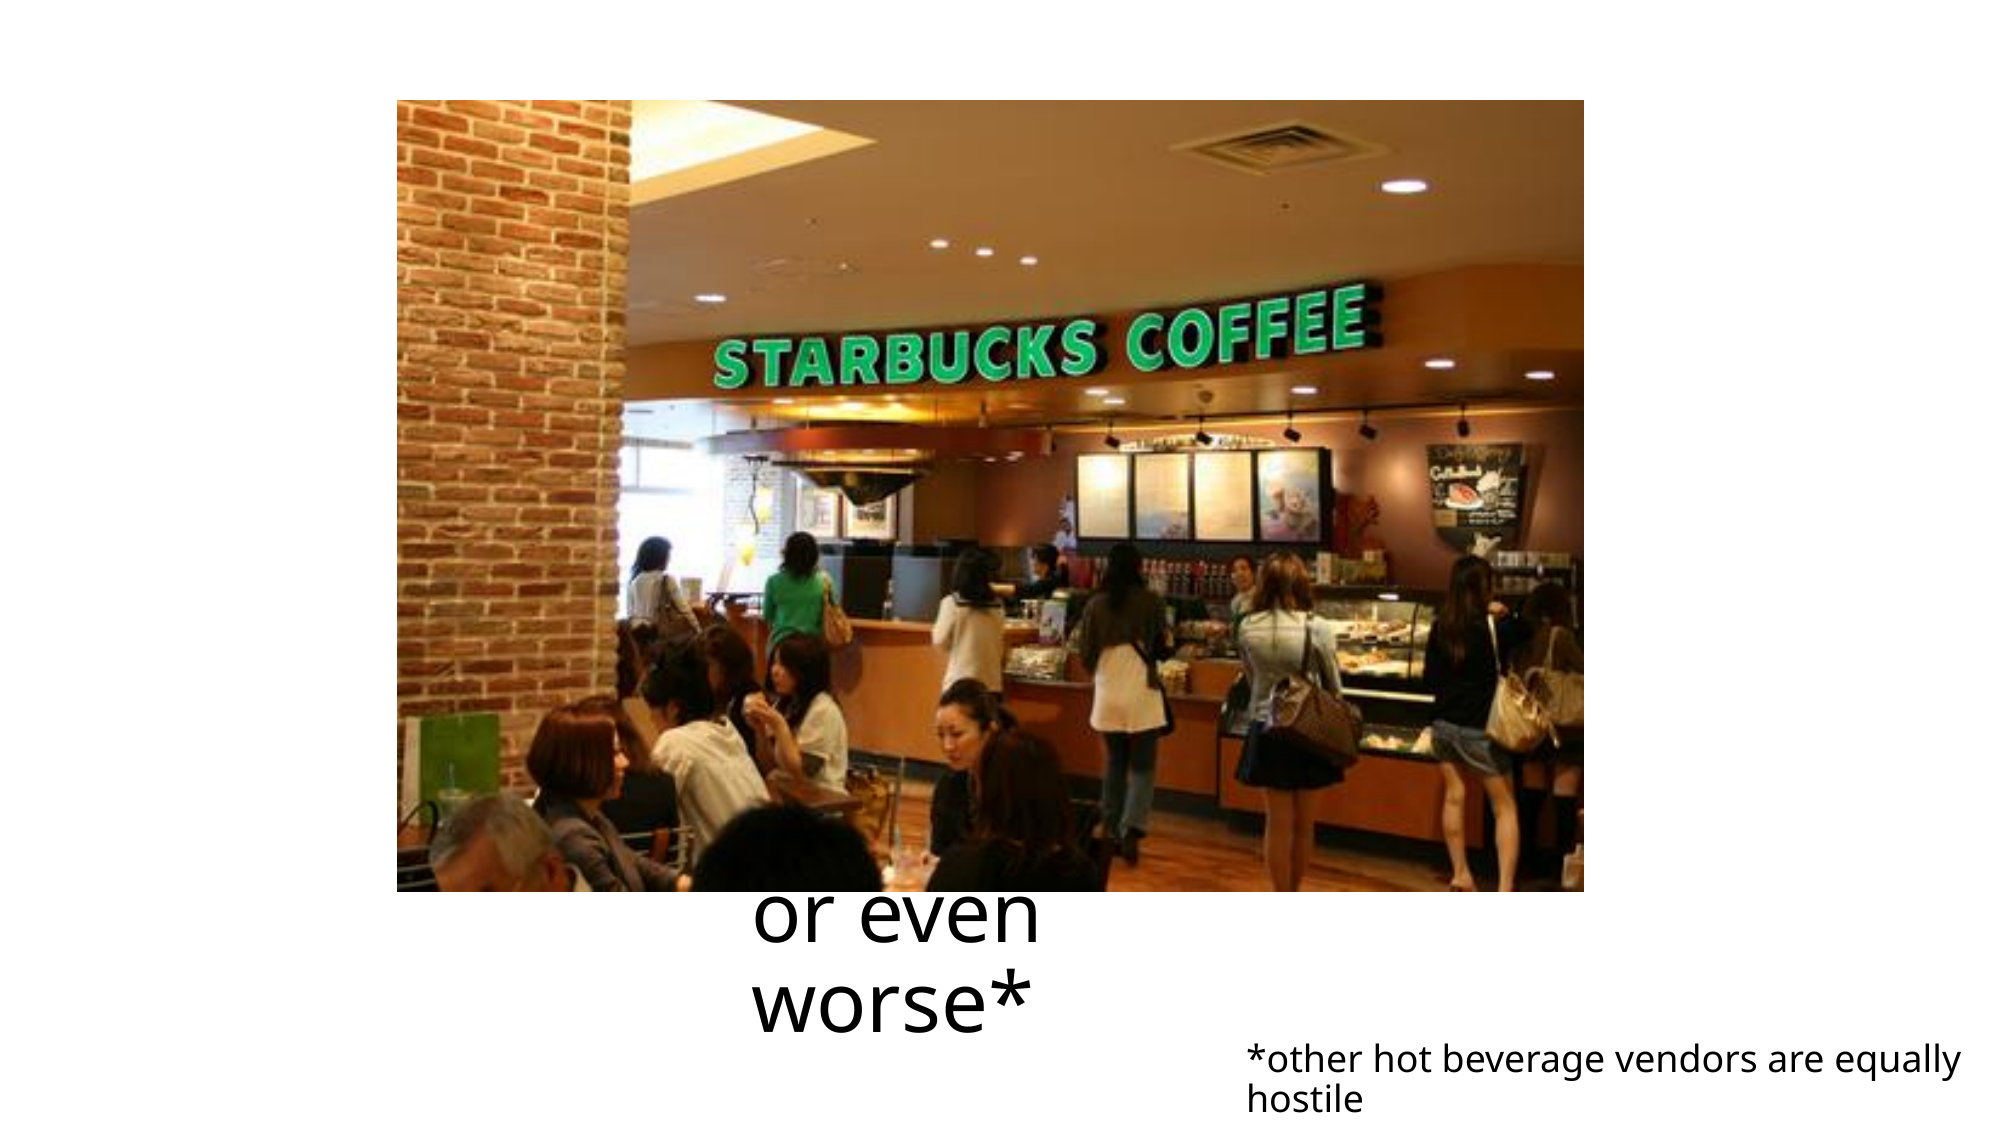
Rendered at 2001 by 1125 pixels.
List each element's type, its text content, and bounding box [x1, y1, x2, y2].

text_box *other hot beverage vendors are equally hostile [1231, 971, 2000, 1125]
picture [397, 100, 1584, 892]
title or even worse* [736, 892, 1341, 1069]
